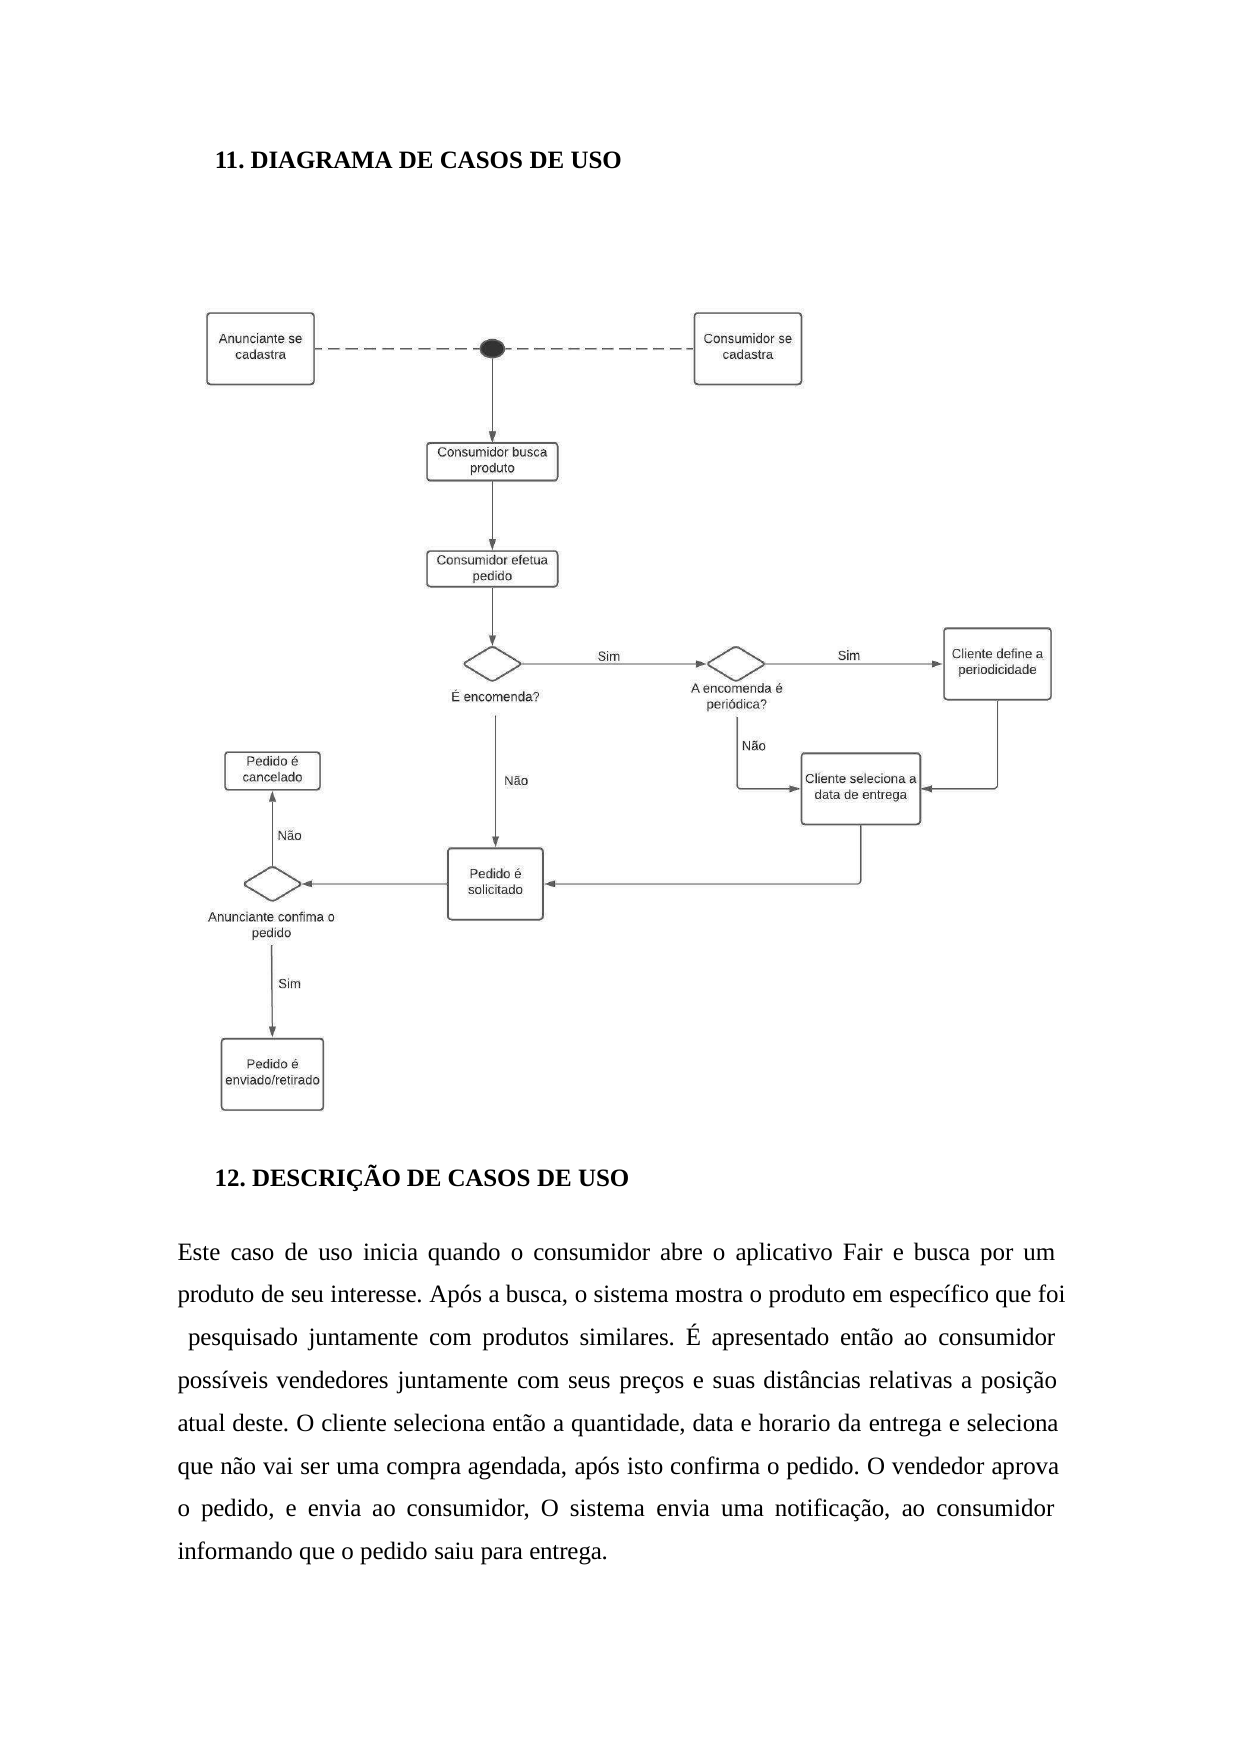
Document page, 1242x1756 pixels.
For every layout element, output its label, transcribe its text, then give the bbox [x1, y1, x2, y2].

picture [205, 308, 1056, 1112]
text_box 12. DESCRIÇÃO DE CASOS DE USO Este caso de uso inicia quando o consumidor abre o aplicativo Fair e busca por um produto de seu interesse. Após a busca, o sistema mostra o produto em específico que foi pesquisado juntamente com produtos similares. É apresentado então ao consumidor possíveis vendedores juntamente com seus preços e suas distâncias relativas a posição atual deste. O cliente seleciona então a quantidade, data e horario da entrega e seleciona que não vai ser uma compra agendada, após isto confirma o pedido. O vendedor aprova o pedido, e envia ao consumidor, O sistema envia uma notificação, ao consumidor informando que o pedido saiu para entrega. [175, 1159, 1067, 1565]
text_box 11. DIAGRAMA DE CASOS DE USO [212, 141, 628, 174]
